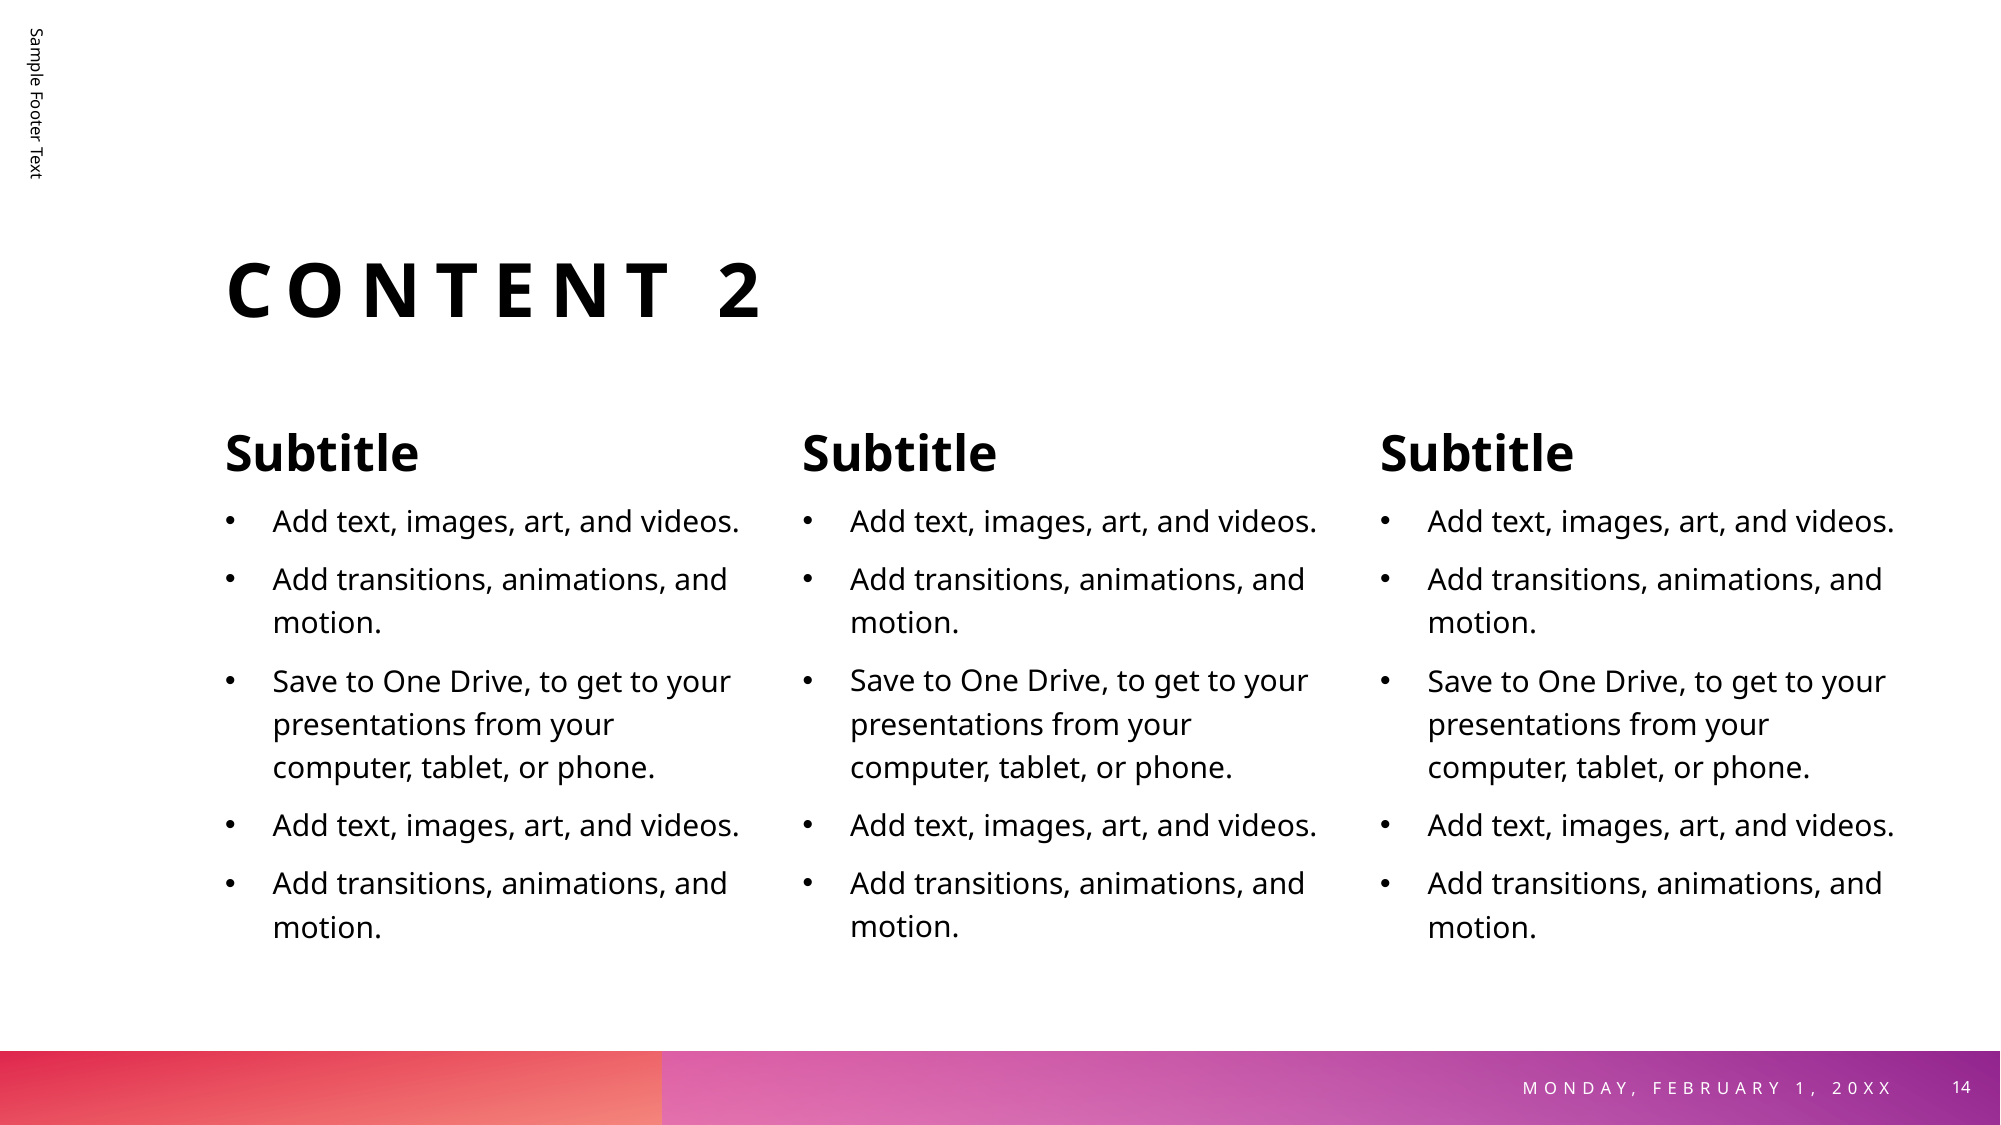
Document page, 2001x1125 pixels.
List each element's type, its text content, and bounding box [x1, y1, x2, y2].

title Content 2 [225, 130, 1905, 333]
list Subtitle [802, 346, 1328, 482]
slide_number 14 [1913, 1051, 1986, 1125]
list Add text, images, art, and videos. Add transitions, animations, and motion. Save to One Drive, to get to your presentations from your computer, tablet, or phone. Add text, images, art, and videos. Add transitions, animations, and motion. [225, 495, 750, 1005]
list Add text, images, art, and videos. Add transitions, animations, and motion. Save to One Drive, to get to your presentations from your computer, tablet, or phone. Add text, images, art, and videos. Add transitions, animations, and motion. [1380, 495, 1905, 1005]
footer Sample Footer Text [0, 13, 76, 689]
list Add text, images, art, and videos. Add transitions, animations, and motion. Save to One Drive, to get to your presentations from your computer, tablet, or phone. Add text, images, art, and videos. Add transitions, animations, and motion. [802, 494, 1328, 1005]
list Subtitle [1380, 346, 1905, 482]
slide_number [1297, 1051, 1905, 1125]
list Subtitle [225, 346, 750, 482]
